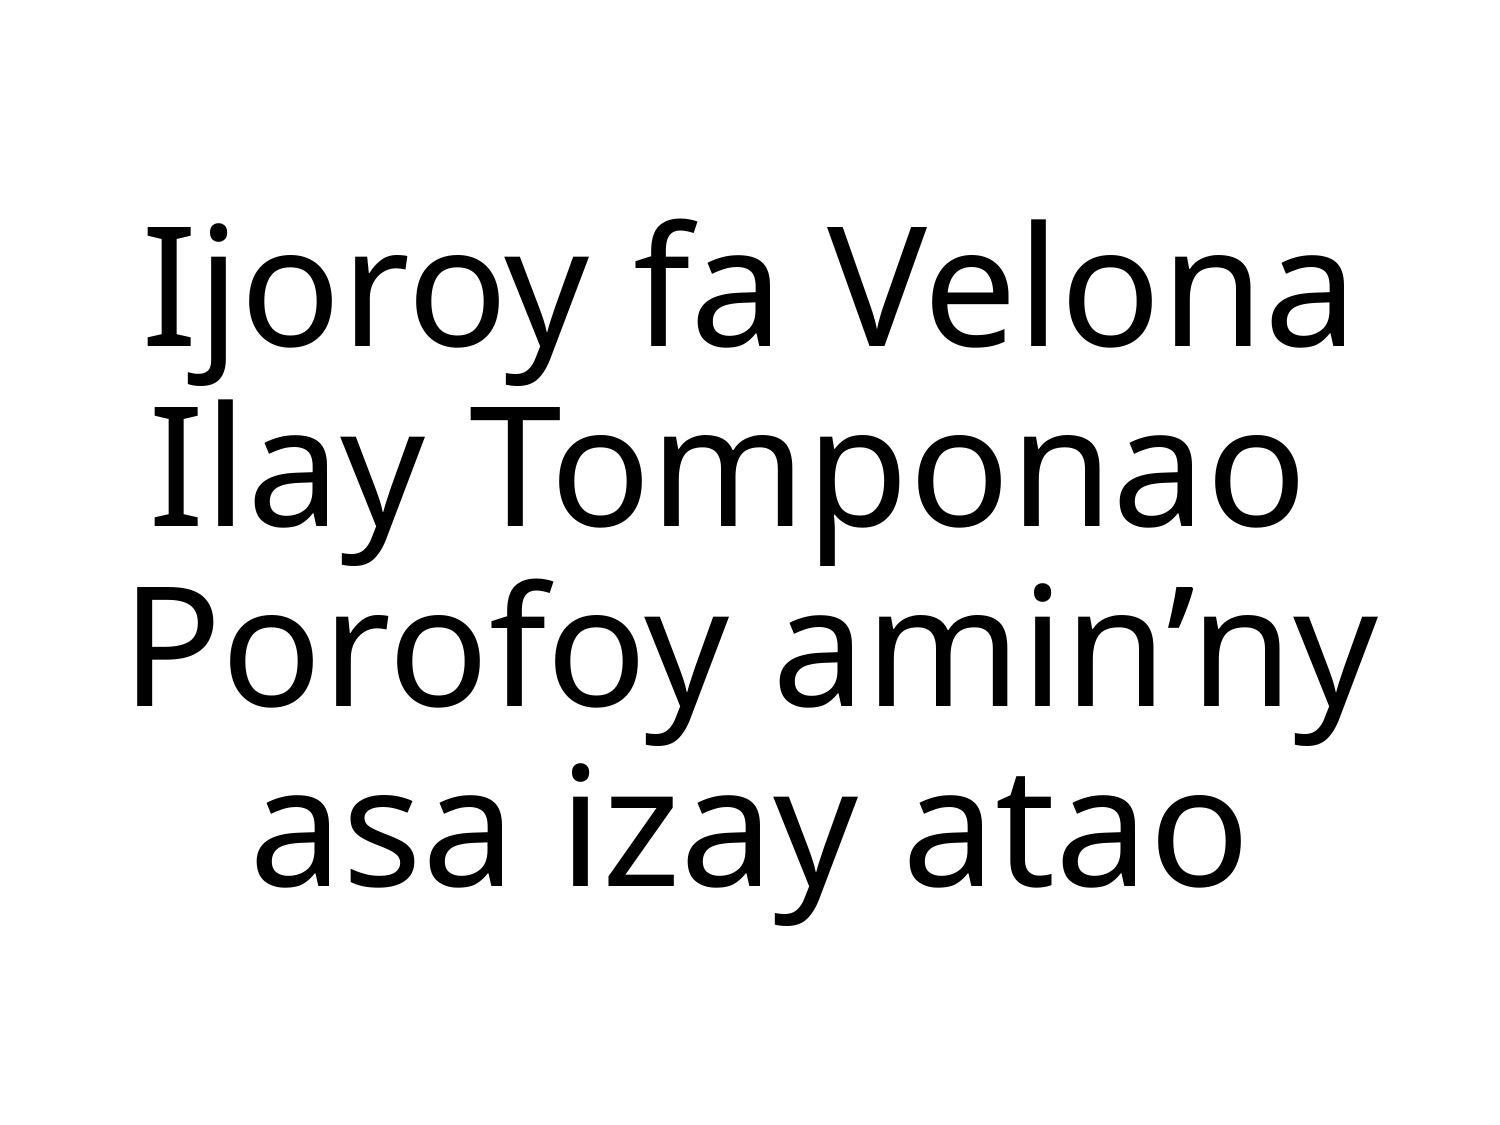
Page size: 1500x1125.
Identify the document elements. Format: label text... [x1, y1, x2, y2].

title Ijoroy fa Velona Ilay Tomponao Porofoy amin’ny asa izay atao [103, 453, 1397, 672]
